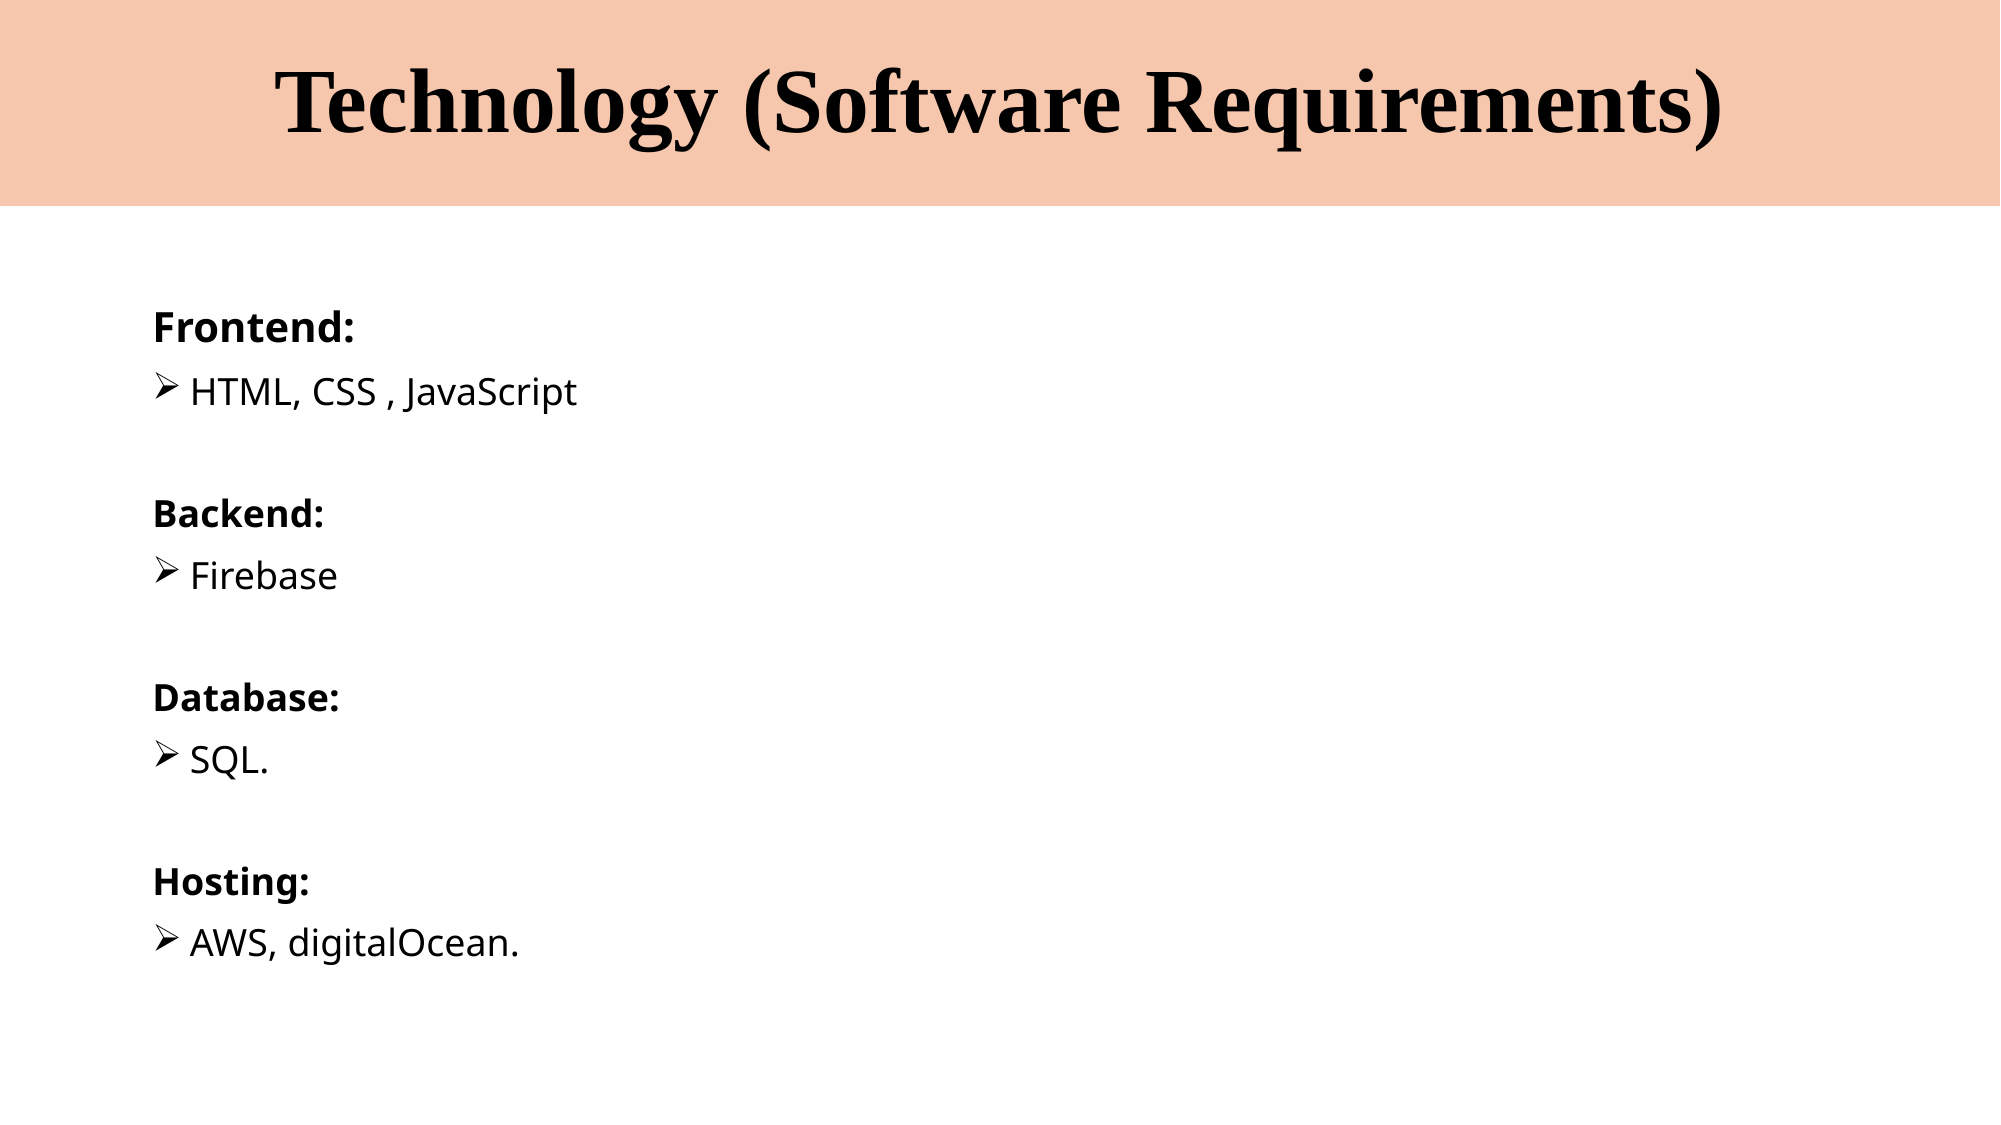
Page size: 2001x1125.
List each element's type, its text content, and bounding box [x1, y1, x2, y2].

list Frontend: HTML, CSS , JavaScript Backend: Firebase Database: SQL. Hosting: AWS, digitalOcean. [137, 299, 1863, 1014]
title Technology (Software Requirements) [0, 0, 2000, 206]
